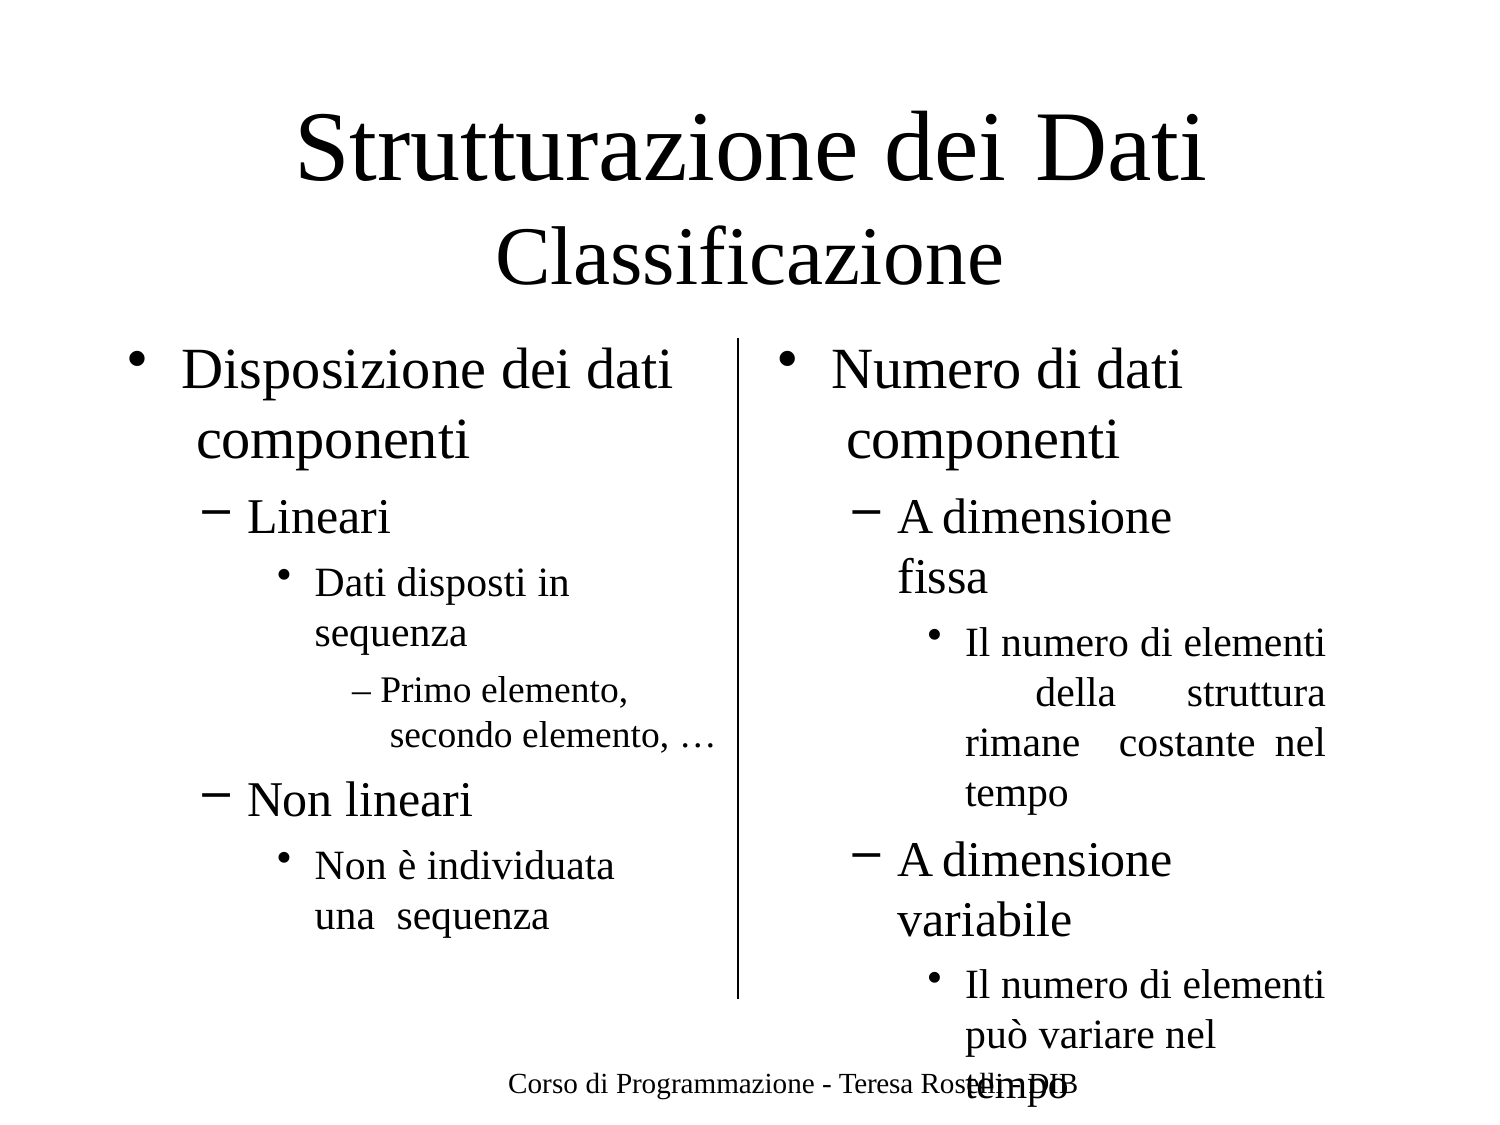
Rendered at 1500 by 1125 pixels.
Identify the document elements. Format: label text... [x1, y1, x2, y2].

title Strutturazione dei Dati [292, 78, 1208, 269]
text_box Disposizione dei dati componenti Lineari Dati disposti in sequenza – Primo elemento, secondo elemento, … Non lineari Non è individuata una sequenza [125, 328, 718, 938]
text_box Classificazione [493, 198, 1007, 301]
text_box Numero di dati componenti A dimensione fissa Il numero di elementi della struttura rimane costante nel tempo A dimensione variabile Il numero di elementi può variare nel tempo [775, 328, 1364, 1108]
footer Corso di Programmazione - Teresa Roselli - DIB [506, 1065, 1081, 1125]
